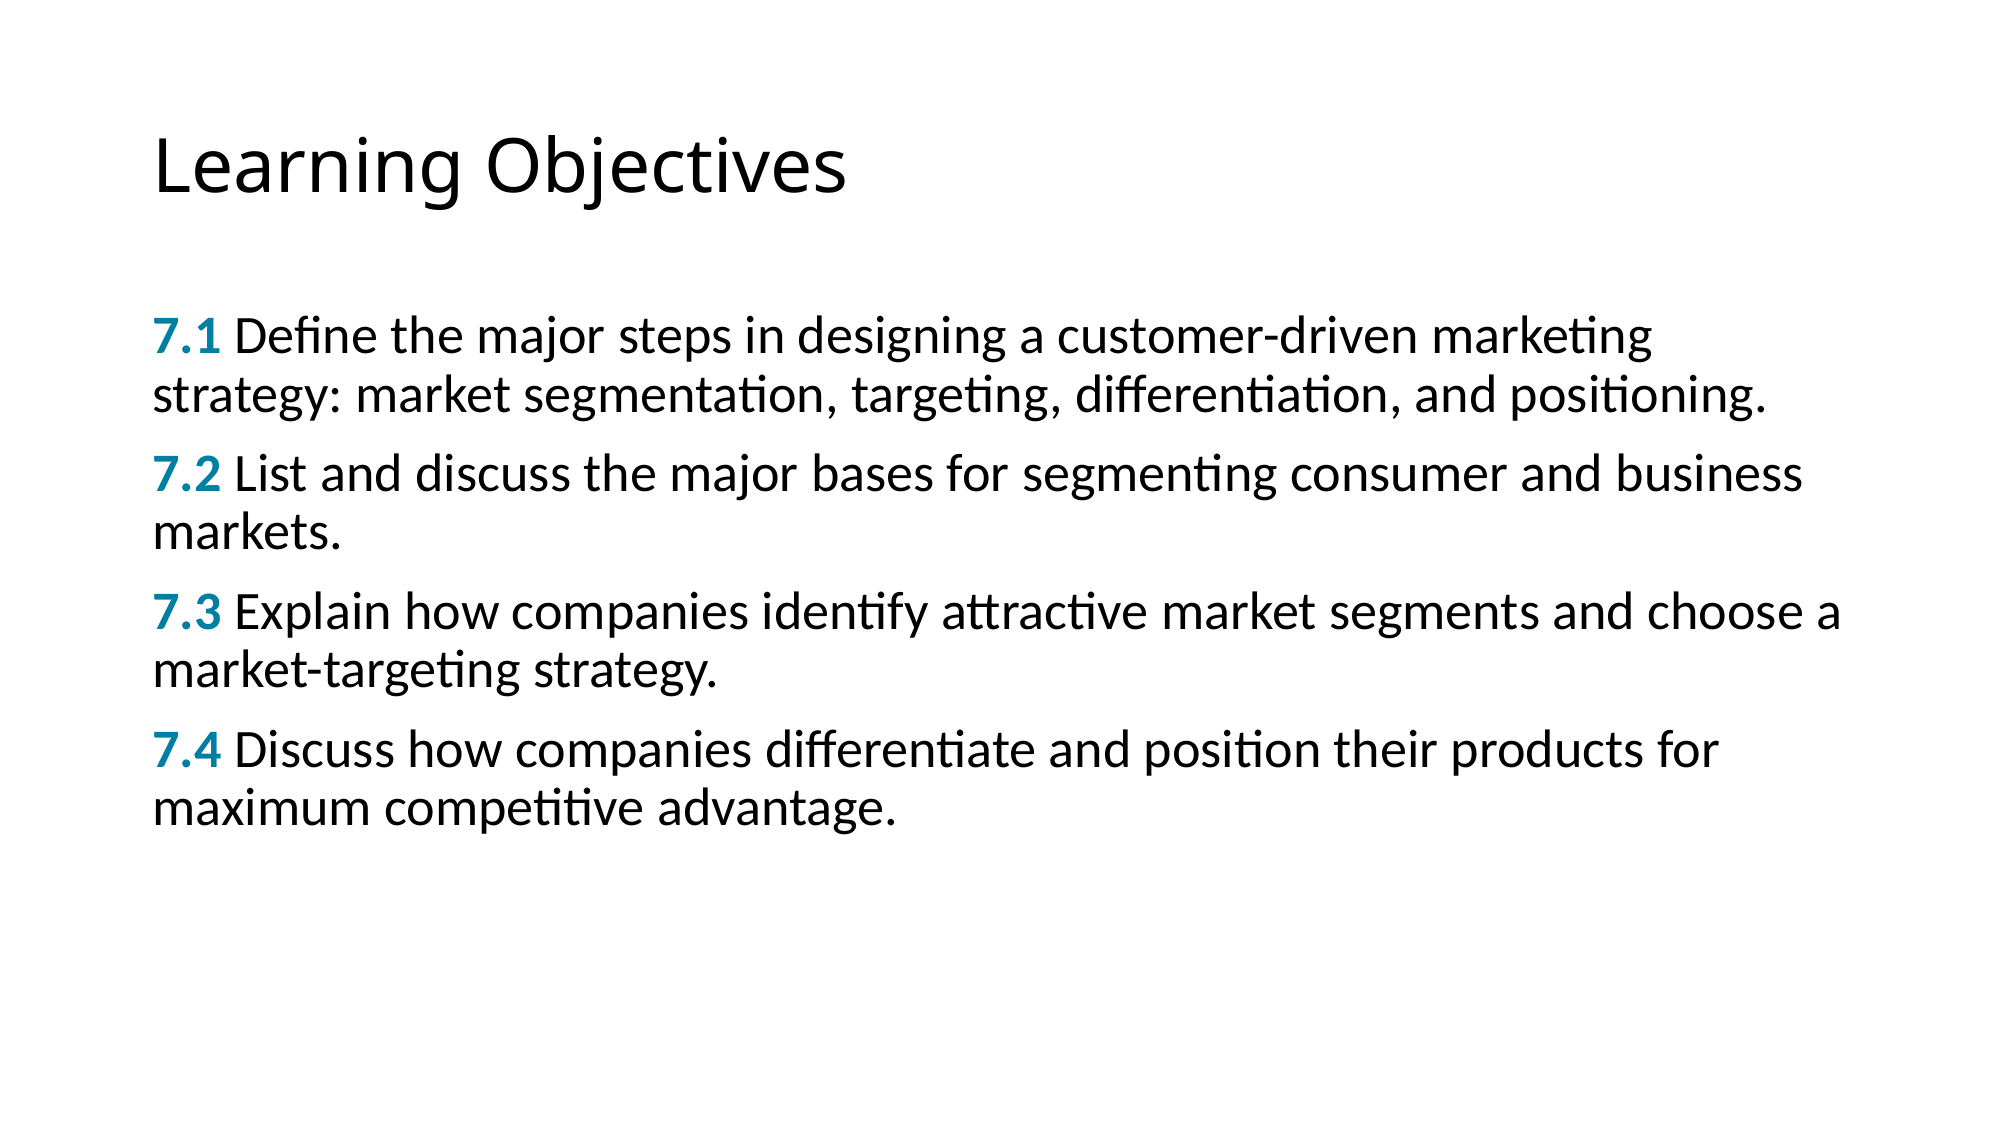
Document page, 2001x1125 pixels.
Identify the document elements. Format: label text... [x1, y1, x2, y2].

title Learning Objectives [137, 59, 1863, 278]
list 7.1 Define the major steps in designing a customer-driven marketing strategy: market segmentation, targeting, differentiation, and positioning. 7.2 List and discuss the major bases for segmenting consumer and business markets. 7.3 Explain how companies identify attractive market segments and choose a market-targeting strategy. 7.4 Discuss how companies differentiate and position their products for maximum competitive advantage. [137, 299, 1863, 1014]
